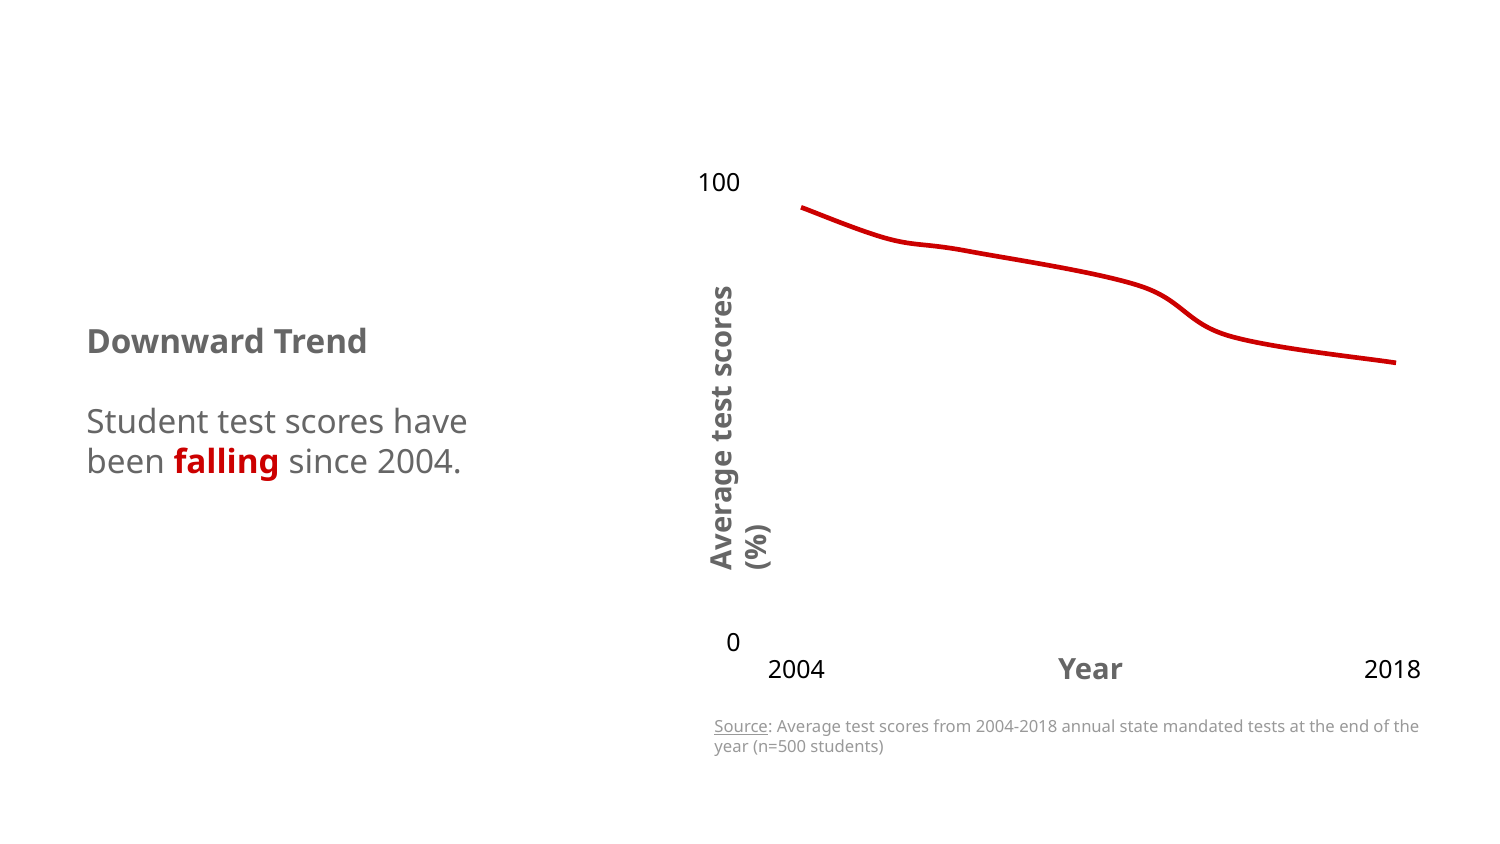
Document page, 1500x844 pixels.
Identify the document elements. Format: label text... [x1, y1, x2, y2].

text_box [660, 151, 1437, 702]
text_box Downward Trend Student test scores have been falling since 2004. [71, 305, 568, 496]
text_box Source: Average test scores from 2004-2018 annual state mandated tests at the end of the year (n=500 students) [699, 701, 1448, 772]
